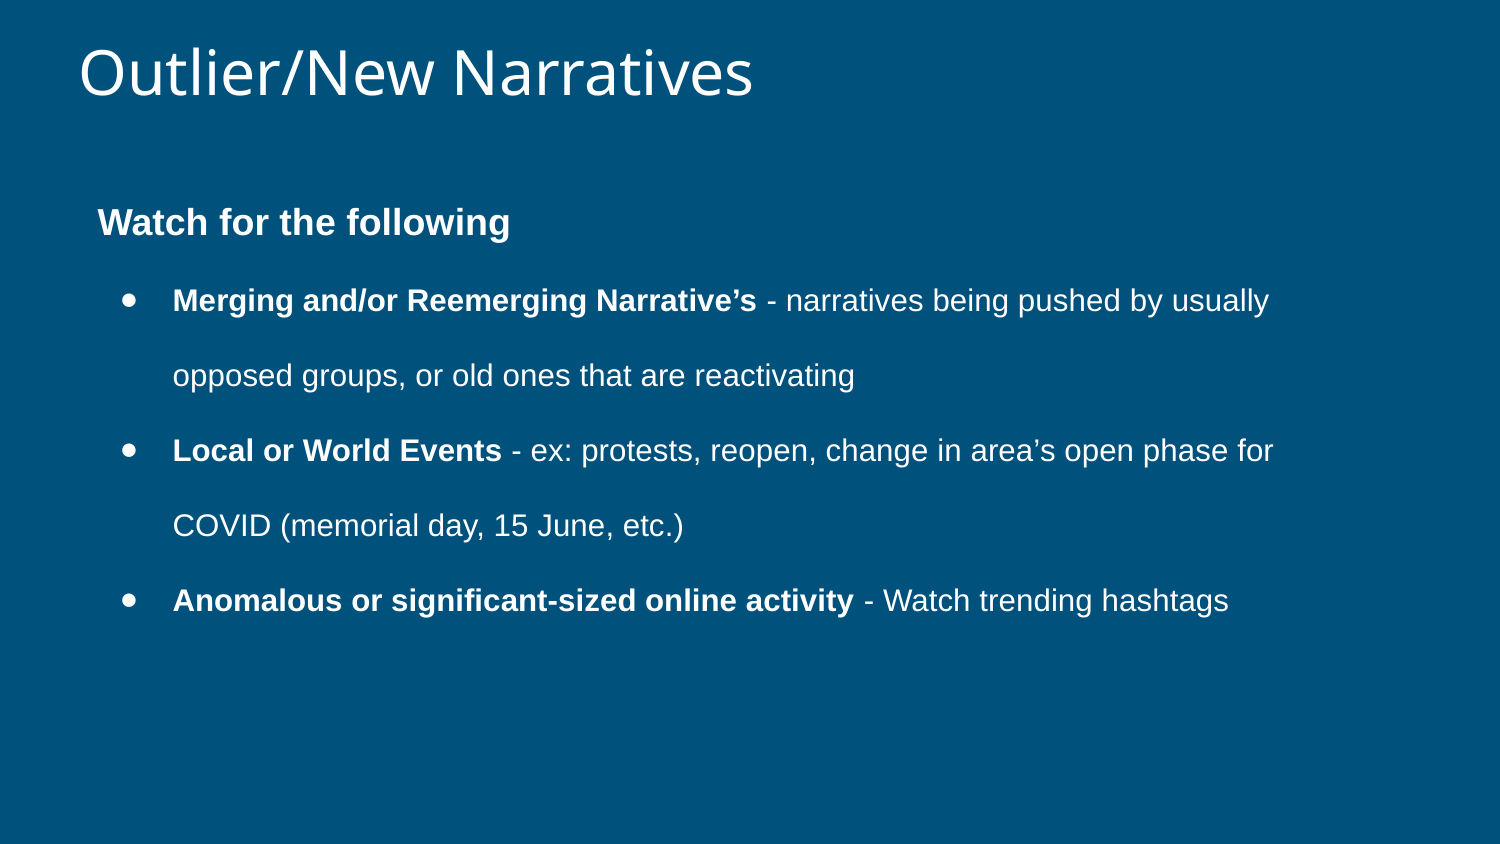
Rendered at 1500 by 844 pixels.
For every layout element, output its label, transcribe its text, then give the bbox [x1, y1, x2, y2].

text_box Watch for the following Merging and/or Reemerging Narrative’s - narratives being pushed by usually opposed groups, or old ones that are reactivating Local or World Events - ex: protests, reopen, change in area’s open phase for COVID (memorial day, 15 June, etc.) Anomalous or significant-sized online activity - Watch trending hashtags [82, 137, 1385, 844]
title Outlier/New Narratives [63, 9, 1437, 124]
